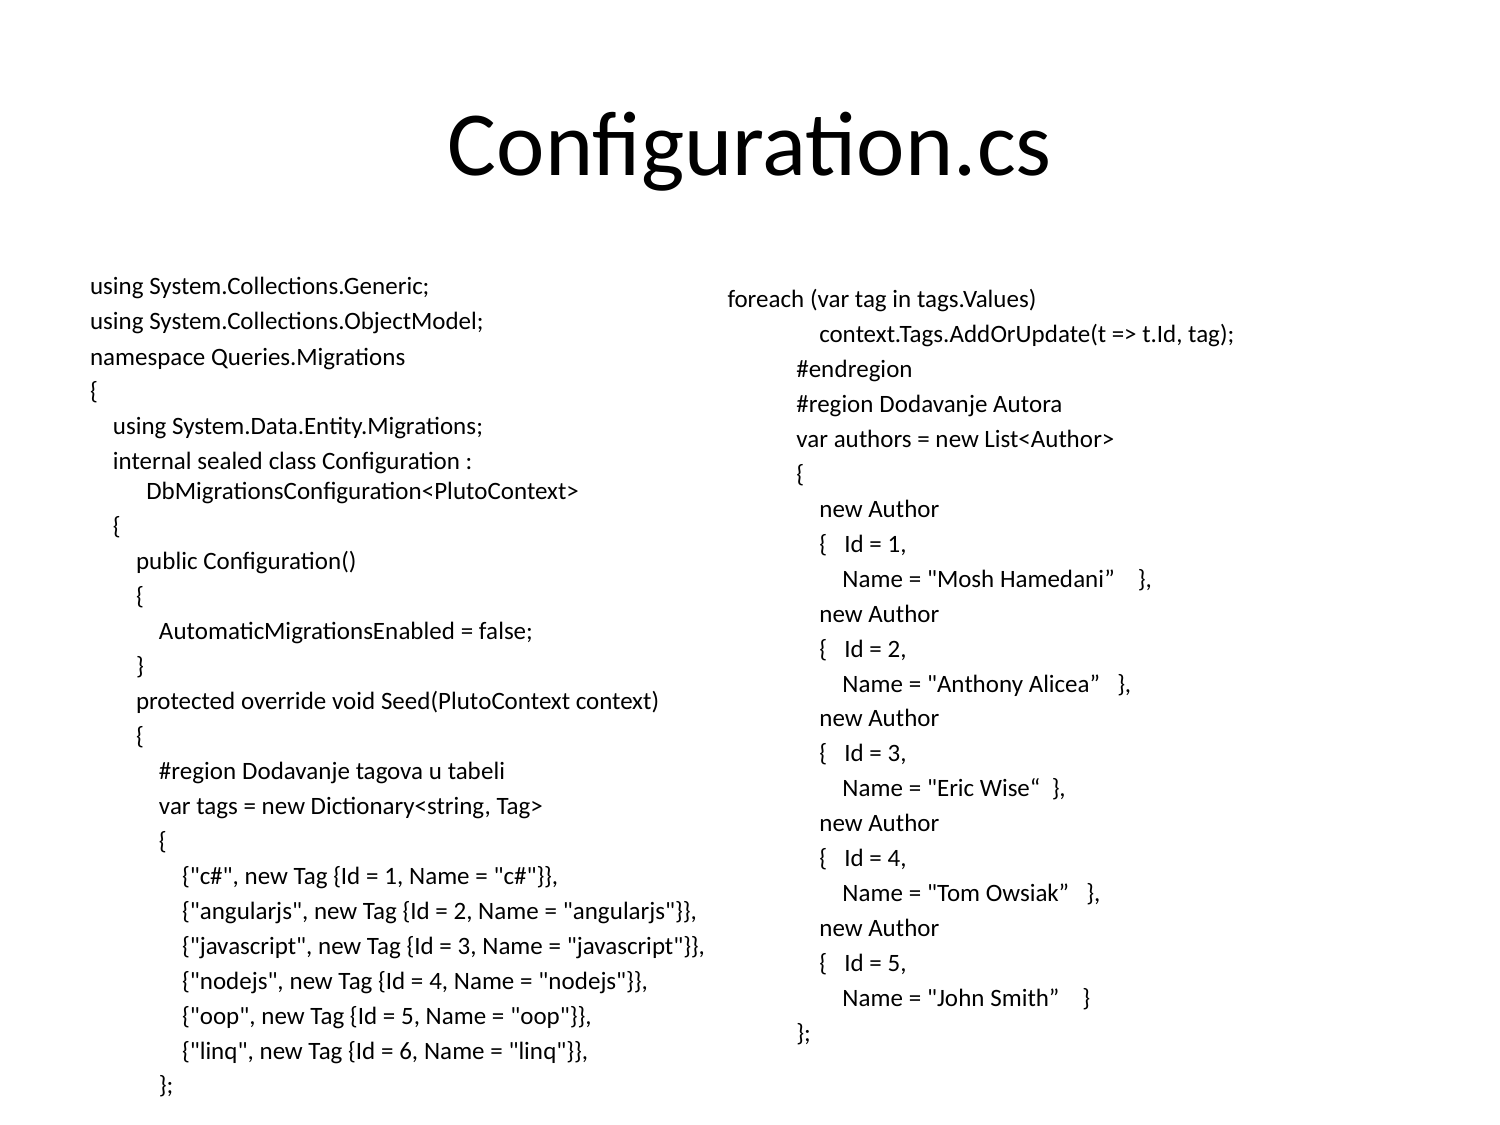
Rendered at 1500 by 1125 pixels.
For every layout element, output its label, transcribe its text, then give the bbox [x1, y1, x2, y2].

title Configuration.cs [75, 45, 1425, 233]
list using System.Collections.Generic; using System.Collections.ObjectModel; namespace Queries.Migrations { using System.Data.Entity.Migrations; internal sealed class Configuration : DbMigrationsConfiguration<PlutoContext> { public Configuration() { AutomaticMigrationsEnabled = false; } protected override void Seed(PlutoContext context) { #region Dodavanje tagova u tabeli var tags = new Dictionary<string, Tag> { {"c#", new Tag {Id = 1, Name = "c#"}}, {"angularjs", new Tag {Id = 2, Name = "angularjs"}}, {"javascript", new Tag {Id = 3, Name = "javascript"}}, {"nodejs", new Tag {Id = 4, Name = "nodejs"}}, {"oop", new Tag {Id = 5, Name = "oop"}}, {"linq", new Tag {Id = 6, Name = "linq"}}, }; [75, 262, 738, 1005]
text_box foreach (var tag in tags.Values) context.Tags.AddOrUpdate(t => t.Id, tag); #endregion #region Dodavanje Autora var authors = new List<Author> { new Author { Id = 1, Name = "Mosh Hamedani” }, new Author { Id = 2, Name = "Anthony Alicea” }, new Author { Id = 3, Name = "Eric Wise“ }, new Author { Id = 4, Name = "Tom Owsiak” }, new Author { Id = 5, Name = "John Smith” } }; [712, 274, 1450, 1018]
